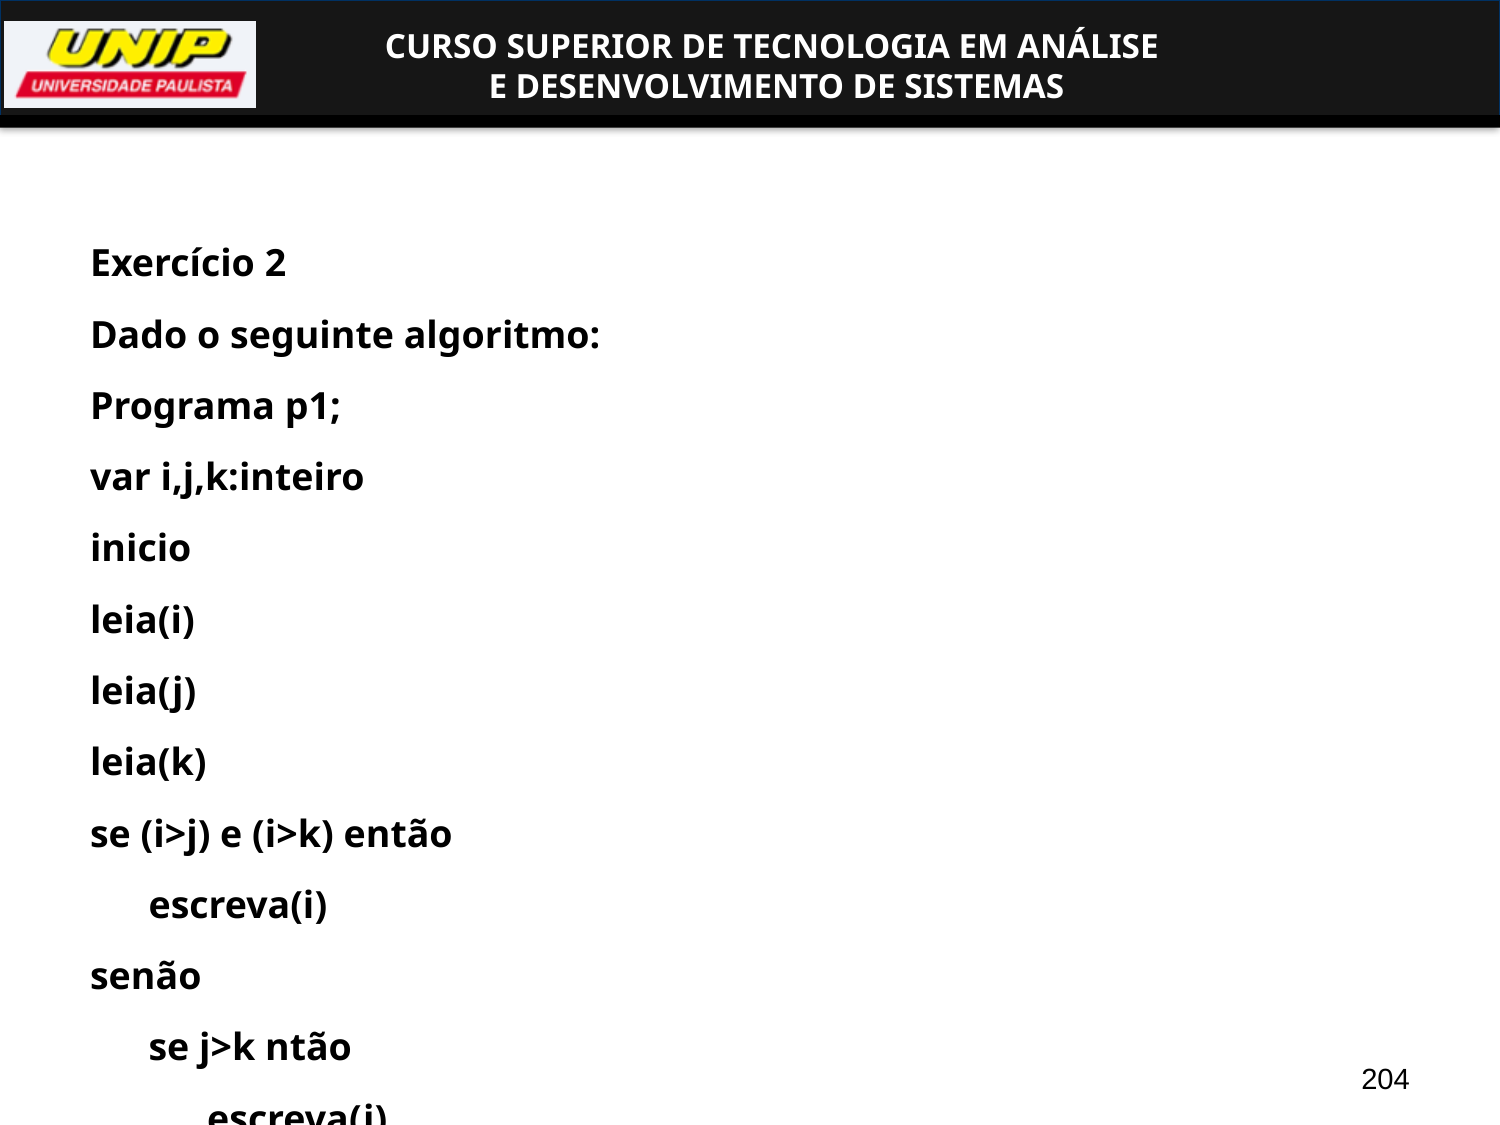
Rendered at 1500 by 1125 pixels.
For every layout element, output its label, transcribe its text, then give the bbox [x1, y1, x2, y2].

slide_number 204 [1074, 1024, 1425, 1103]
list Exercício 2 Dado o seguinte algoritmo: Programa p1; var i,j,k:inteiro inicio leia(i) leia(j) leia(k) se (i>j) e (i>k) então escreva(i) senão se j>k ntão escreva(j) senao escreva(k) fimse fimse fim. [75, 231, 1425, 988]
picture [4, 21, 256, 108]
